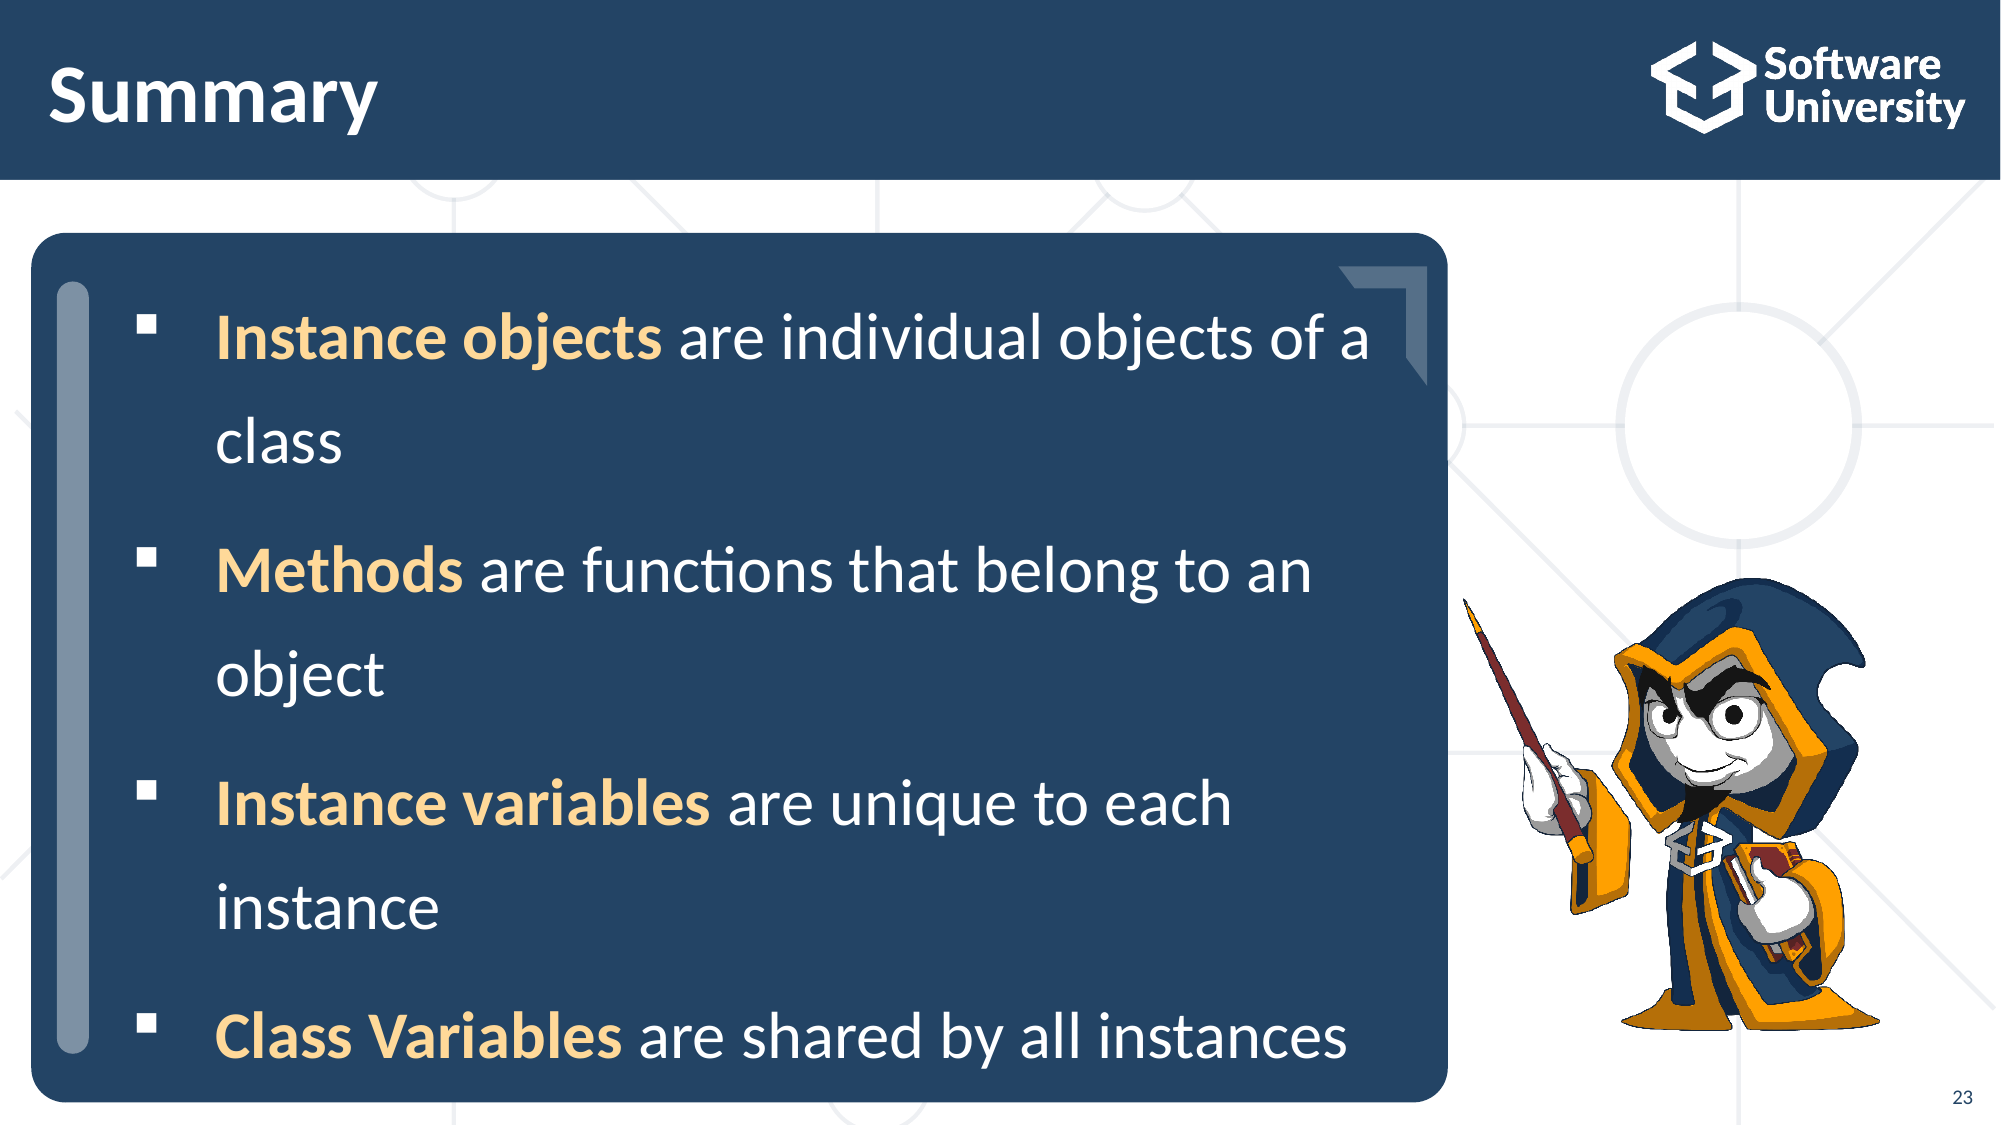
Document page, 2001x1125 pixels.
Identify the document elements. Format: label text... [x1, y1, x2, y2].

slide_number 23 [1927, 1067, 1989, 1117]
picture [1447, 537, 1921, 1050]
title Summary [31, 16, 1625, 162]
picture [1651, 41, 1966, 134]
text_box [30, 232, 1449, 1103]
